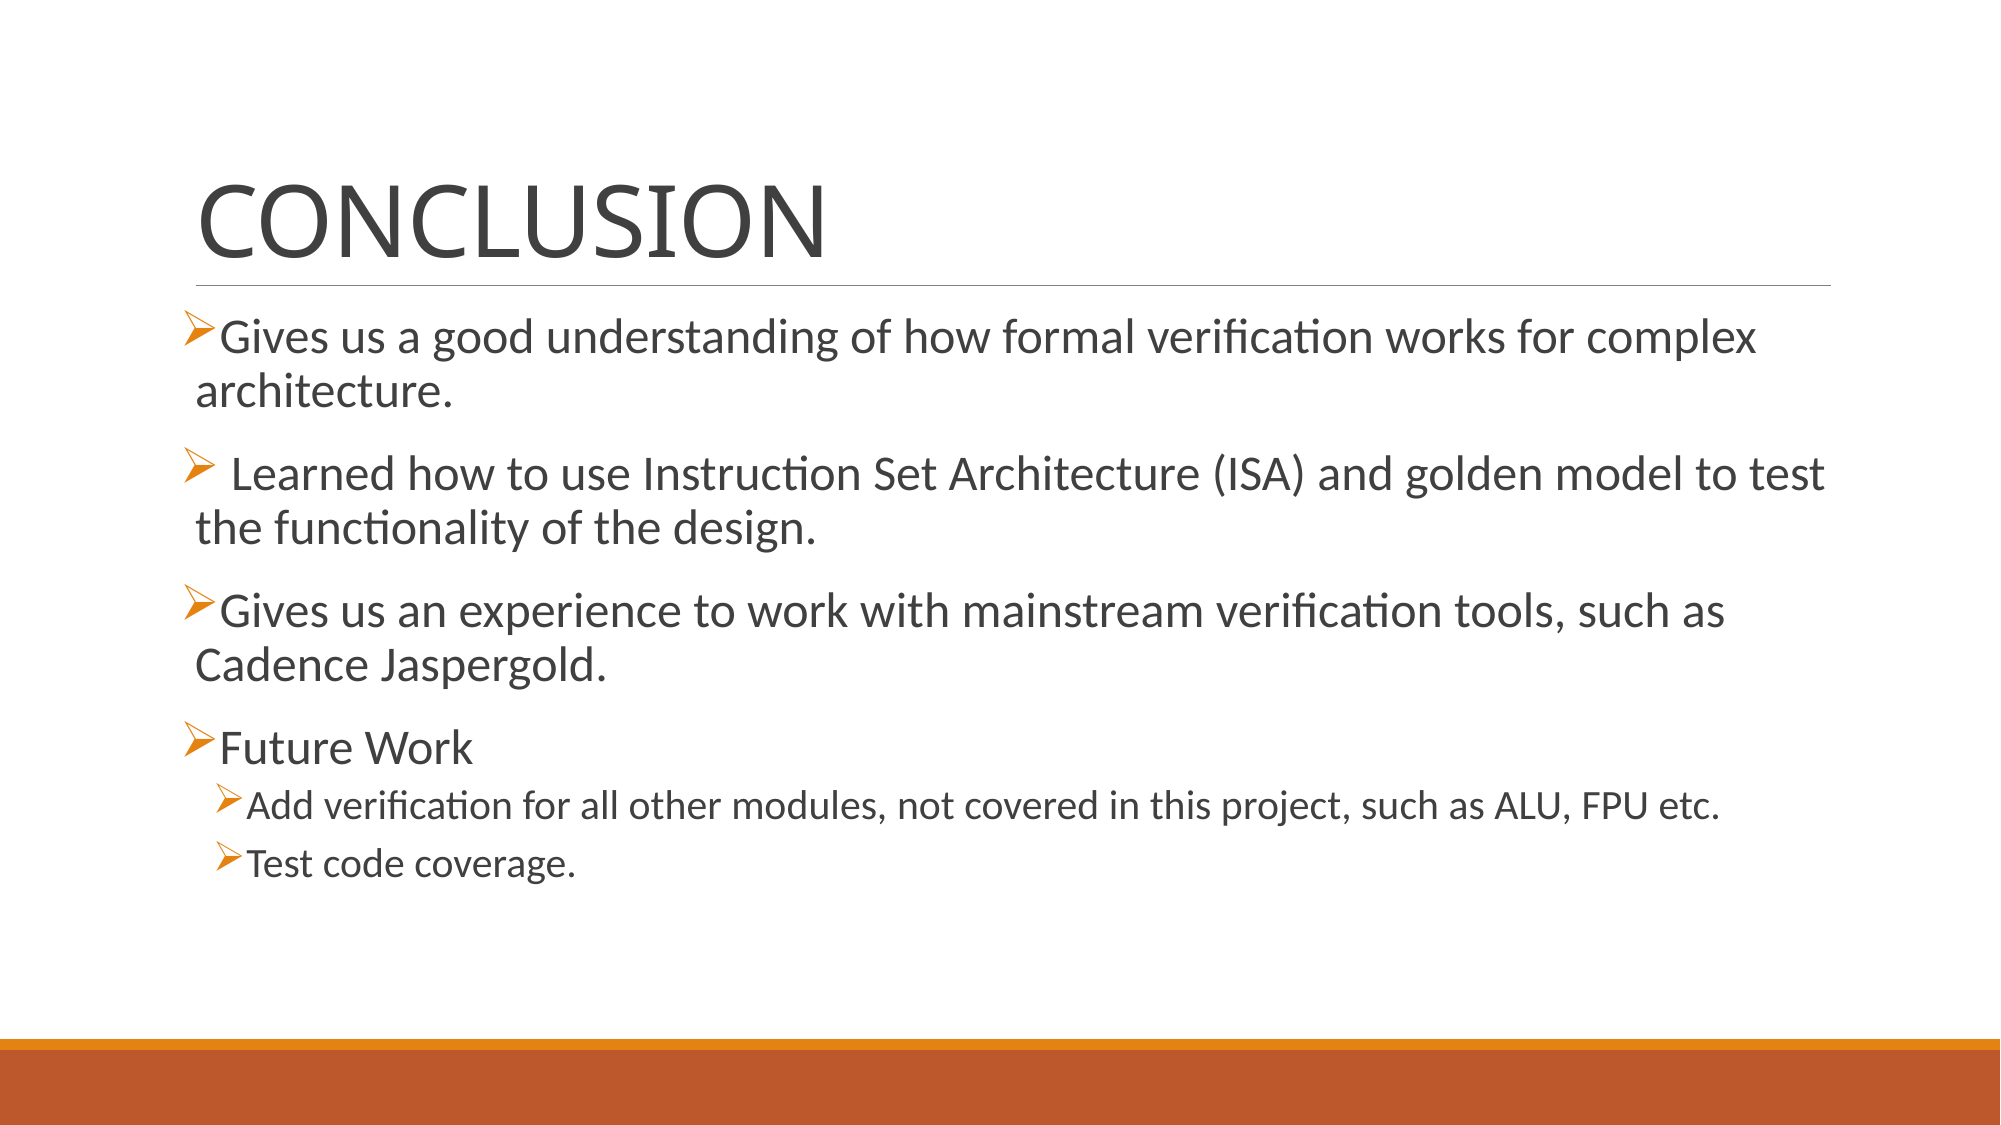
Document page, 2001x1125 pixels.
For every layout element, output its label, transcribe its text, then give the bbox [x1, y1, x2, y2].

list Gives us a good understanding of how formal verification works for complex architecture. Learned how to use Instruction Set Architecture (ISA) and golden model to test the functionality of the design. Gives us an experience to work with mainstream verification tools, such as Cadence Jaspergold. Future Work Add verification for all other modules, not covered in this project, such as ALU, FPU etc. Test code coverage. [180, 302, 1830, 963]
title CONCLUSION [180, 47, 1830, 285]
